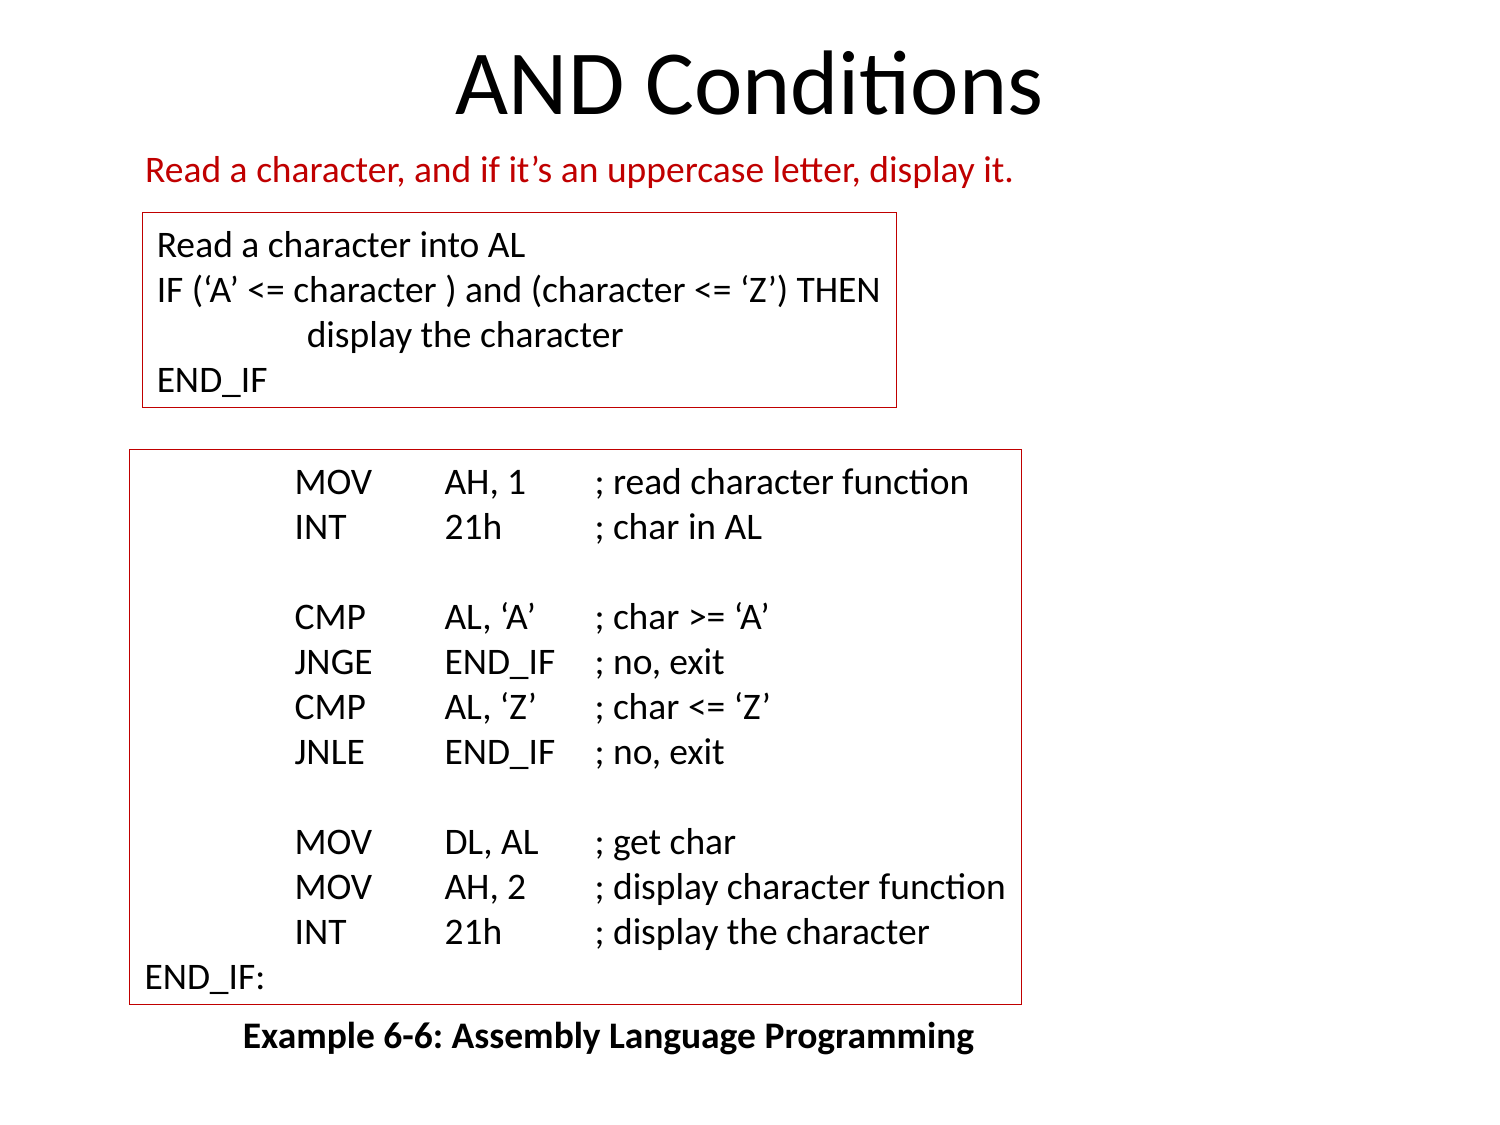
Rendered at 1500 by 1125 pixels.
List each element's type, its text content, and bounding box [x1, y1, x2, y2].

text_box MOV AH, 1 ; read character function INT 21h ; char in AL CMP AL, ‘A’ ; char >= ‘A’ JNGE END_IF ; no, exit CMP AL, ‘Z’ ; char <= ‘Z’ JNLE END_IF ; no, exit MOV DL, AL ; get char MOV AH, 2 ; display character function INT 21h ; display the character END_IF: [129, 449, 1022, 1005]
text_box Read a character, and if it’s an uppercase letter, display it. [130, 137, 1030, 198]
title AND Conditions [75, 12, 1425, 143]
text_box Read a character into AL IF (‘A’ <= character ) and (character <= ‘Z’) THEN display the character END_IF [142, 212, 897, 408]
text_box Example 6-6: Assembly Language Programming [228, 1003, 990, 1064]
